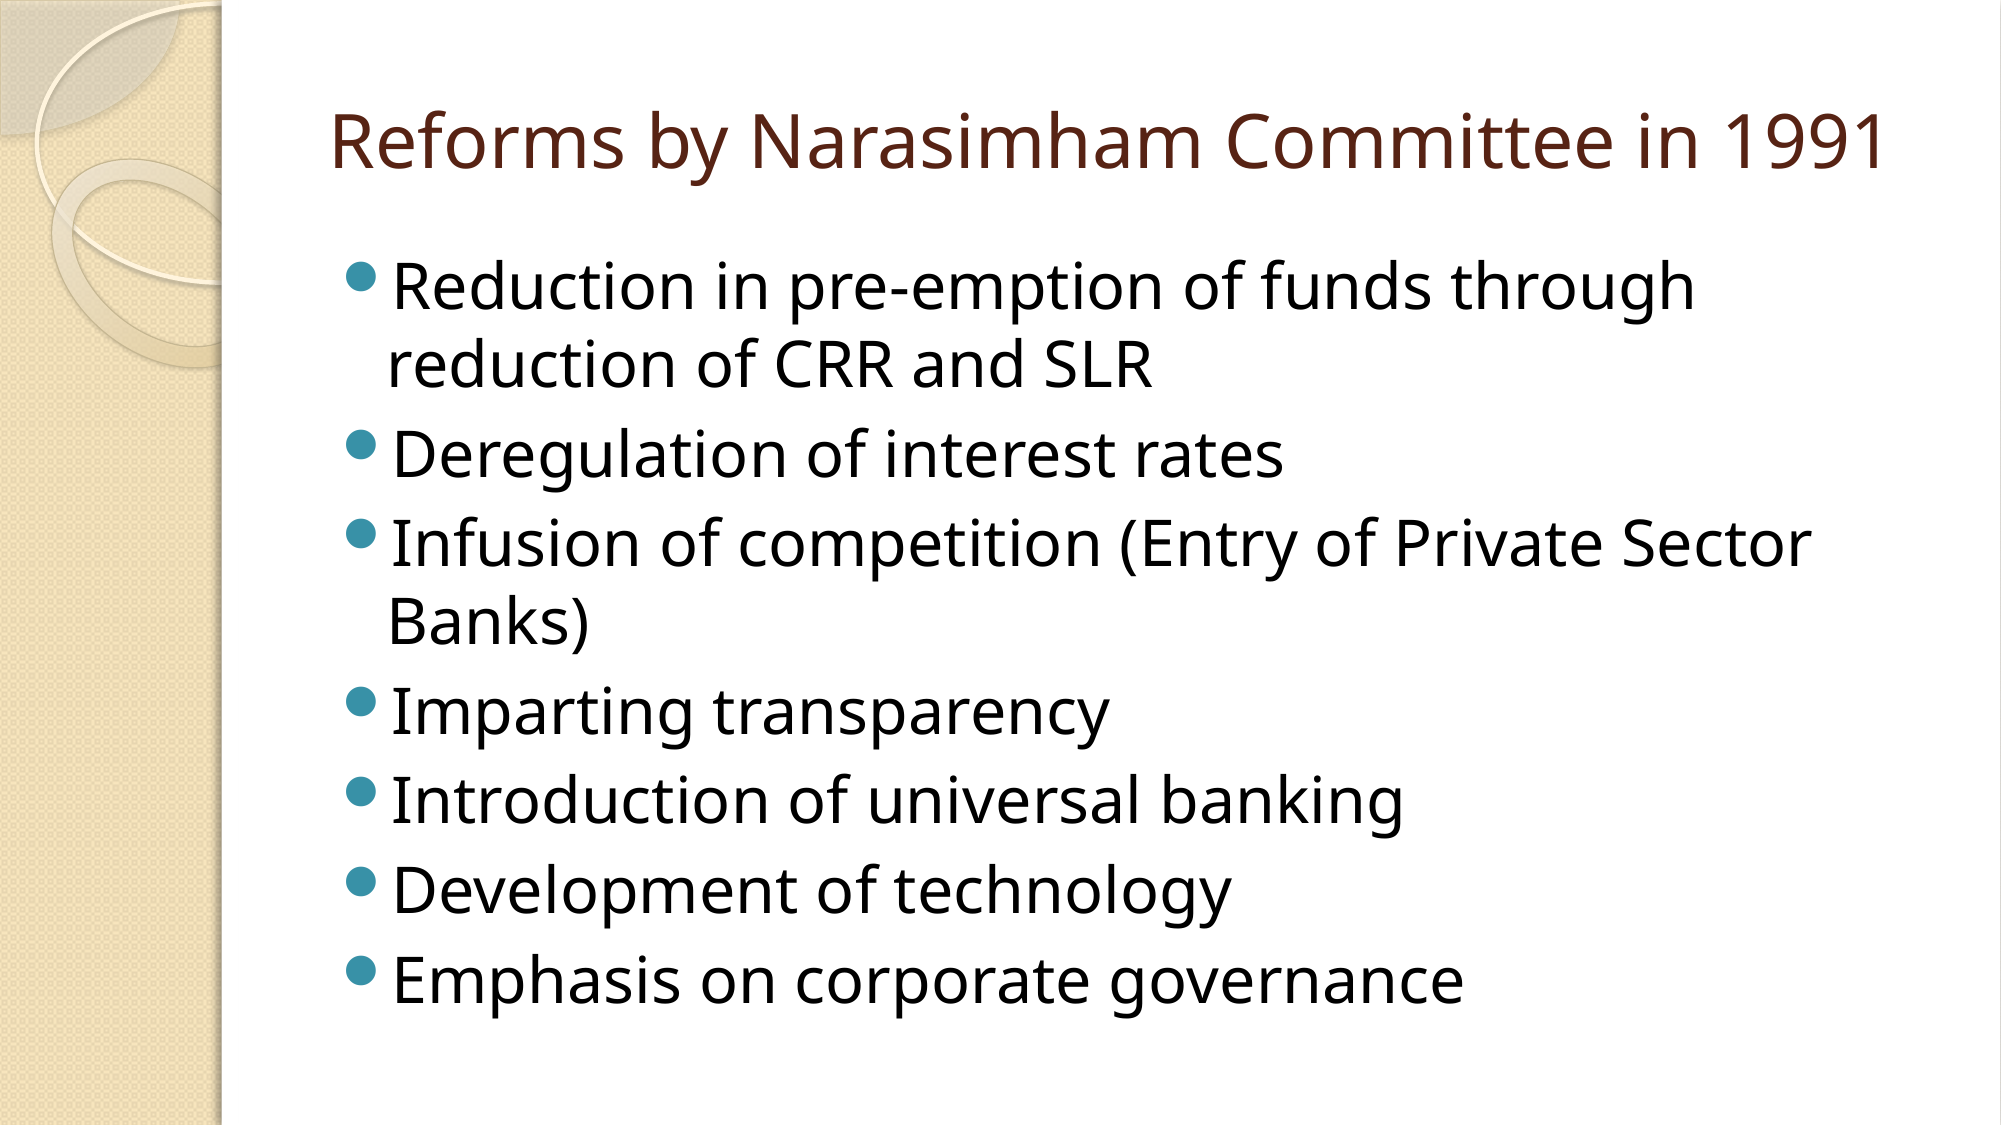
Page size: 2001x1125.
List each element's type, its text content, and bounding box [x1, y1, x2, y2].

list Reduction in pre-emption of funds through reduction of CRR and SLR Deregulation of interest rates Infusion of competition (Entry of Private Sector Banks) Imparting transparency Introduction of universal banking Development of technology Emphasis on corporate governance [313, 237, 1954, 1025]
title Reforms by Narasimham Committee in 1991 [313, 45, 1954, 233]
